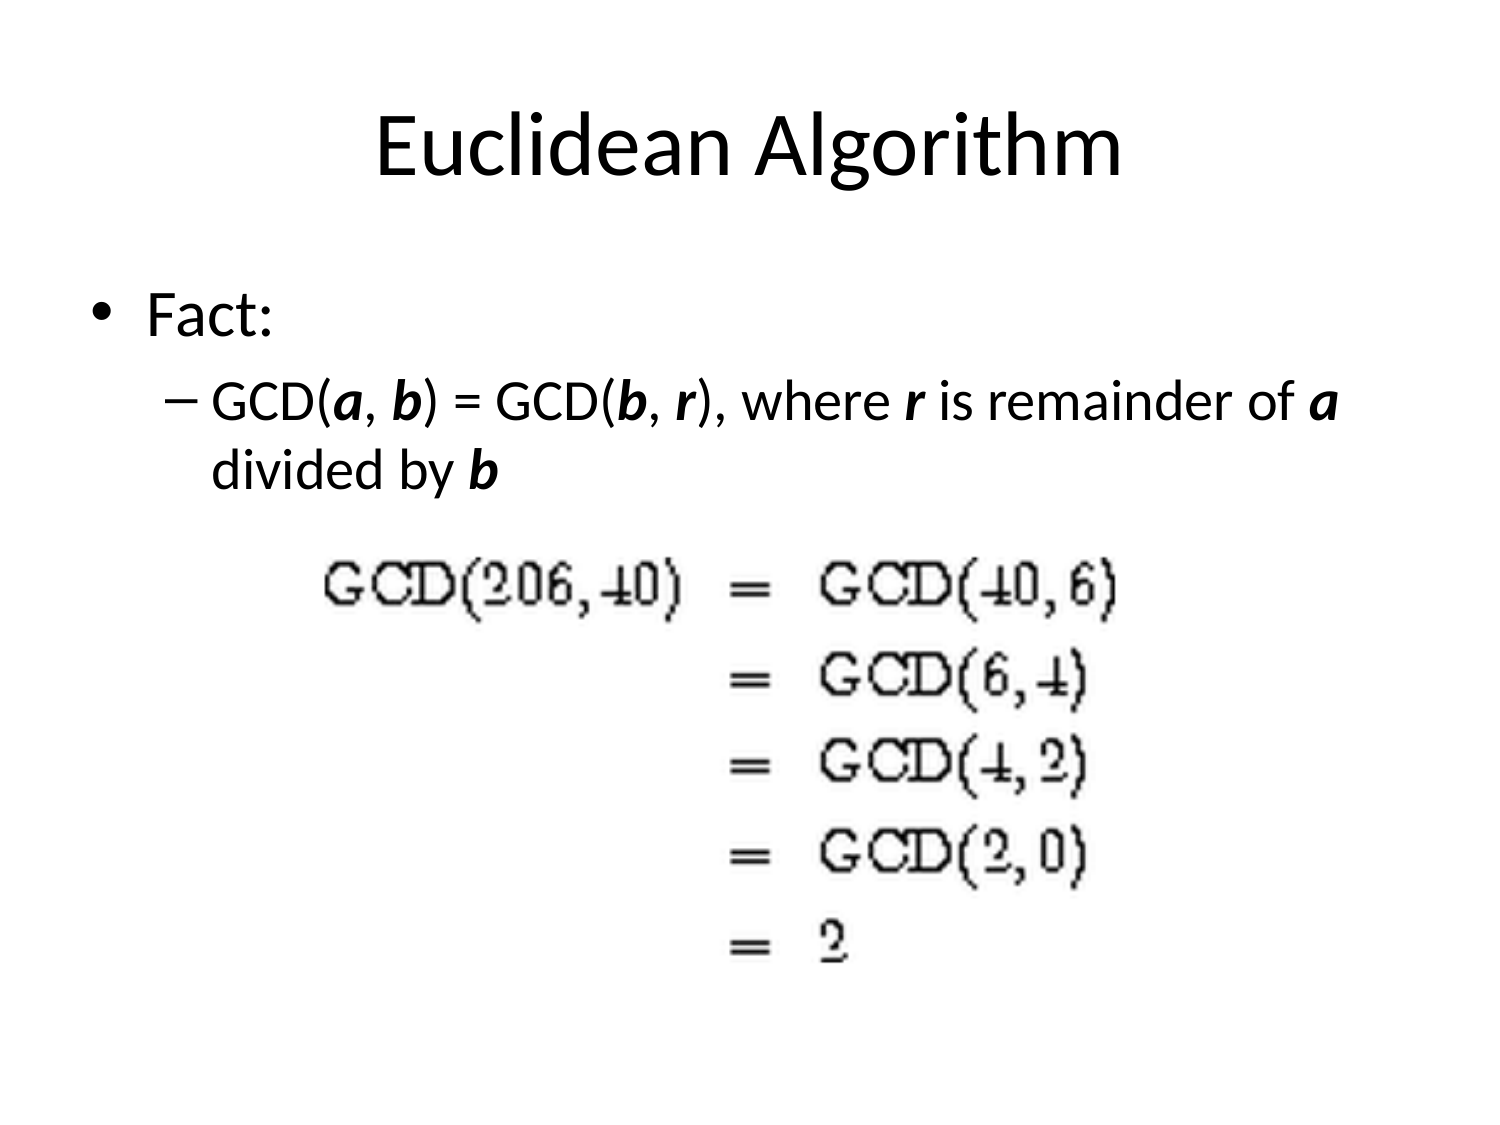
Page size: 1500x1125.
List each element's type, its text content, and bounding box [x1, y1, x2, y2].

picture [301, 521, 1202, 979]
list Fact: GCD(a, b) = GCD(b, r), where r is remainder of a divided by b [75, 262, 1425, 1005]
title Euclidean Algorithm [75, 45, 1425, 233]
